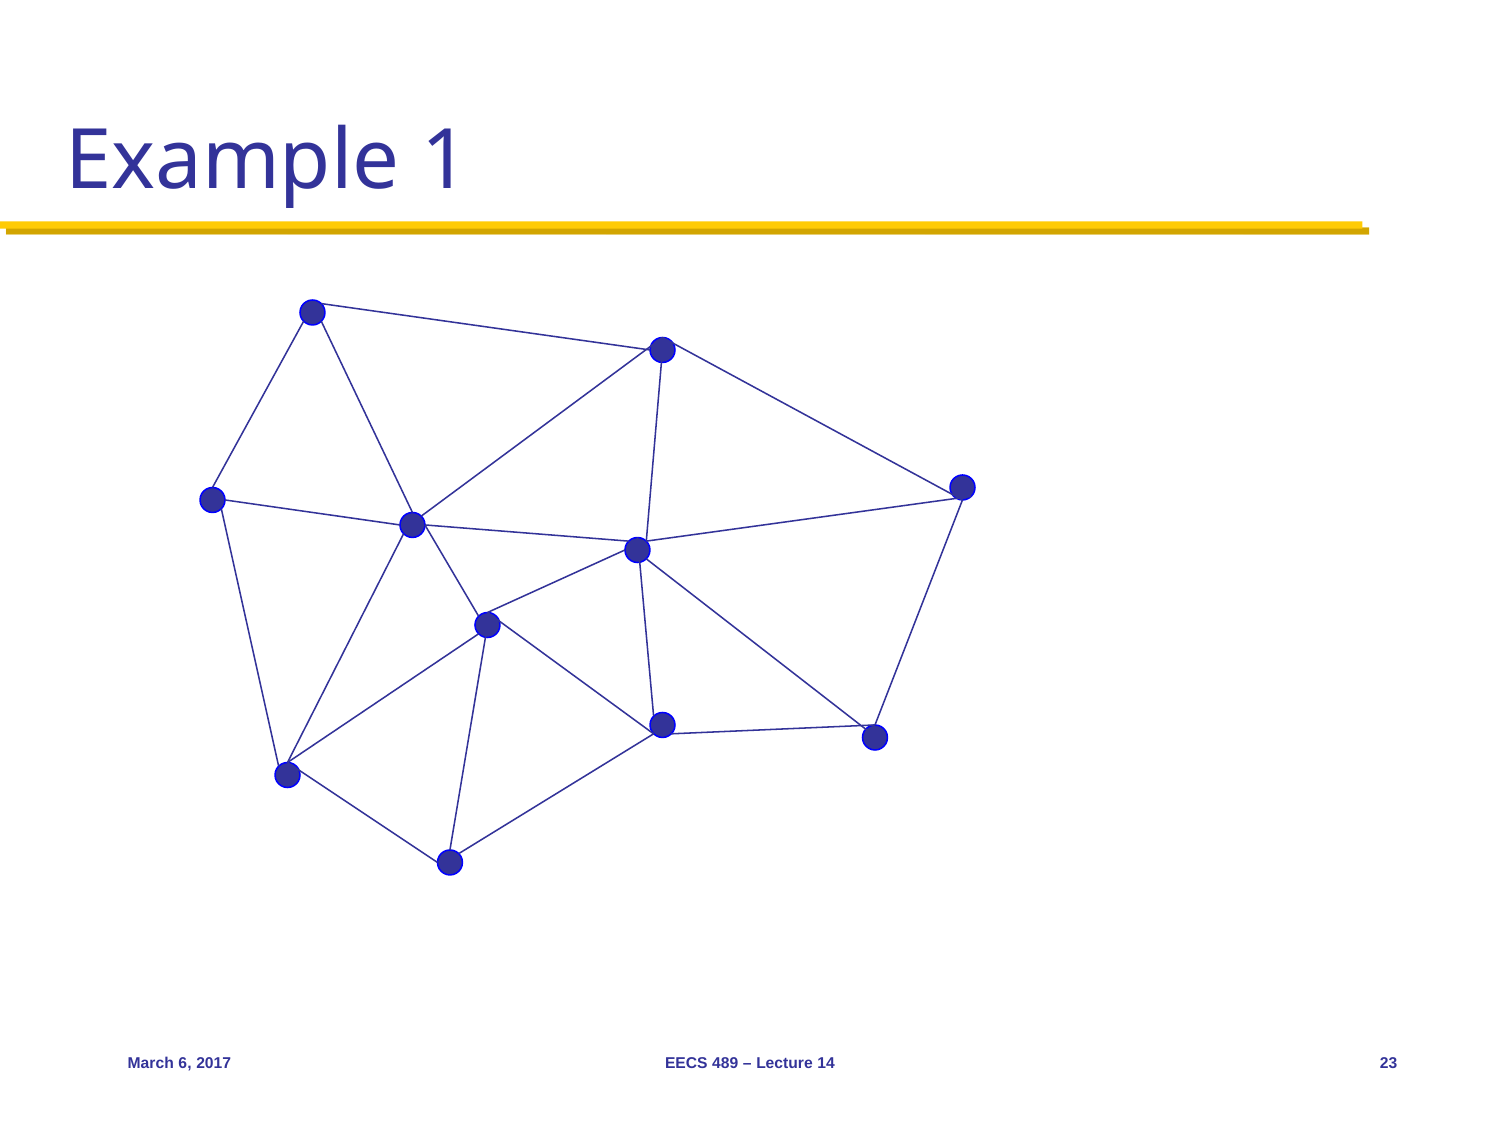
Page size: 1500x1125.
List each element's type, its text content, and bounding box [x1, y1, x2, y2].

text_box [487, 549, 626, 613]
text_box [320, 358, 413, 513]
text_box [646, 496, 972, 542]
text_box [658, 558, 869, 733]
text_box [458, 733, 654, 854]
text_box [421, 337, 663, 517]
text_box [637, 537, 654, 717]
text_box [664, 337, 963, 494]
text_box [863, 735, 888, 751]
title Example 1 [49, 24, 1451, 213]
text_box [287, 771, 438, 863]
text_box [224, 499, 401, 526]
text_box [449, 771, 453, 851]
text_box [300, 299, 321, 325]
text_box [874, 550, 963, 726]
text_box [439, 851, 463, 875]
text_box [407, 633, 479, 763]
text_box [221, 531, 279, 767]
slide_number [112, 1024, 426, 1101]
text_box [321, 303, 651, 351]
text_box [275, 774, 282, 787]
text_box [212, 320, 304, 488]
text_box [671, 724, 876, 735]
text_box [487, 612, 654, 733]
text_box [628, 550, 632, 561]
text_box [449, 624, 488, 732]
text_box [287, 533, 404, 763]
text_box [966, 475, 976, 496]
text_box [402, 519, 419, 538]
footer EECS 489 – Lecture 14 [512, 1024, 988, 1101]
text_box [424, 526, 629, 542]
text_box [200, 488, 225, 513]
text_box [424, 550, 479, 617]
slide_number 23 [1312, 1024, 1413, 1101]
